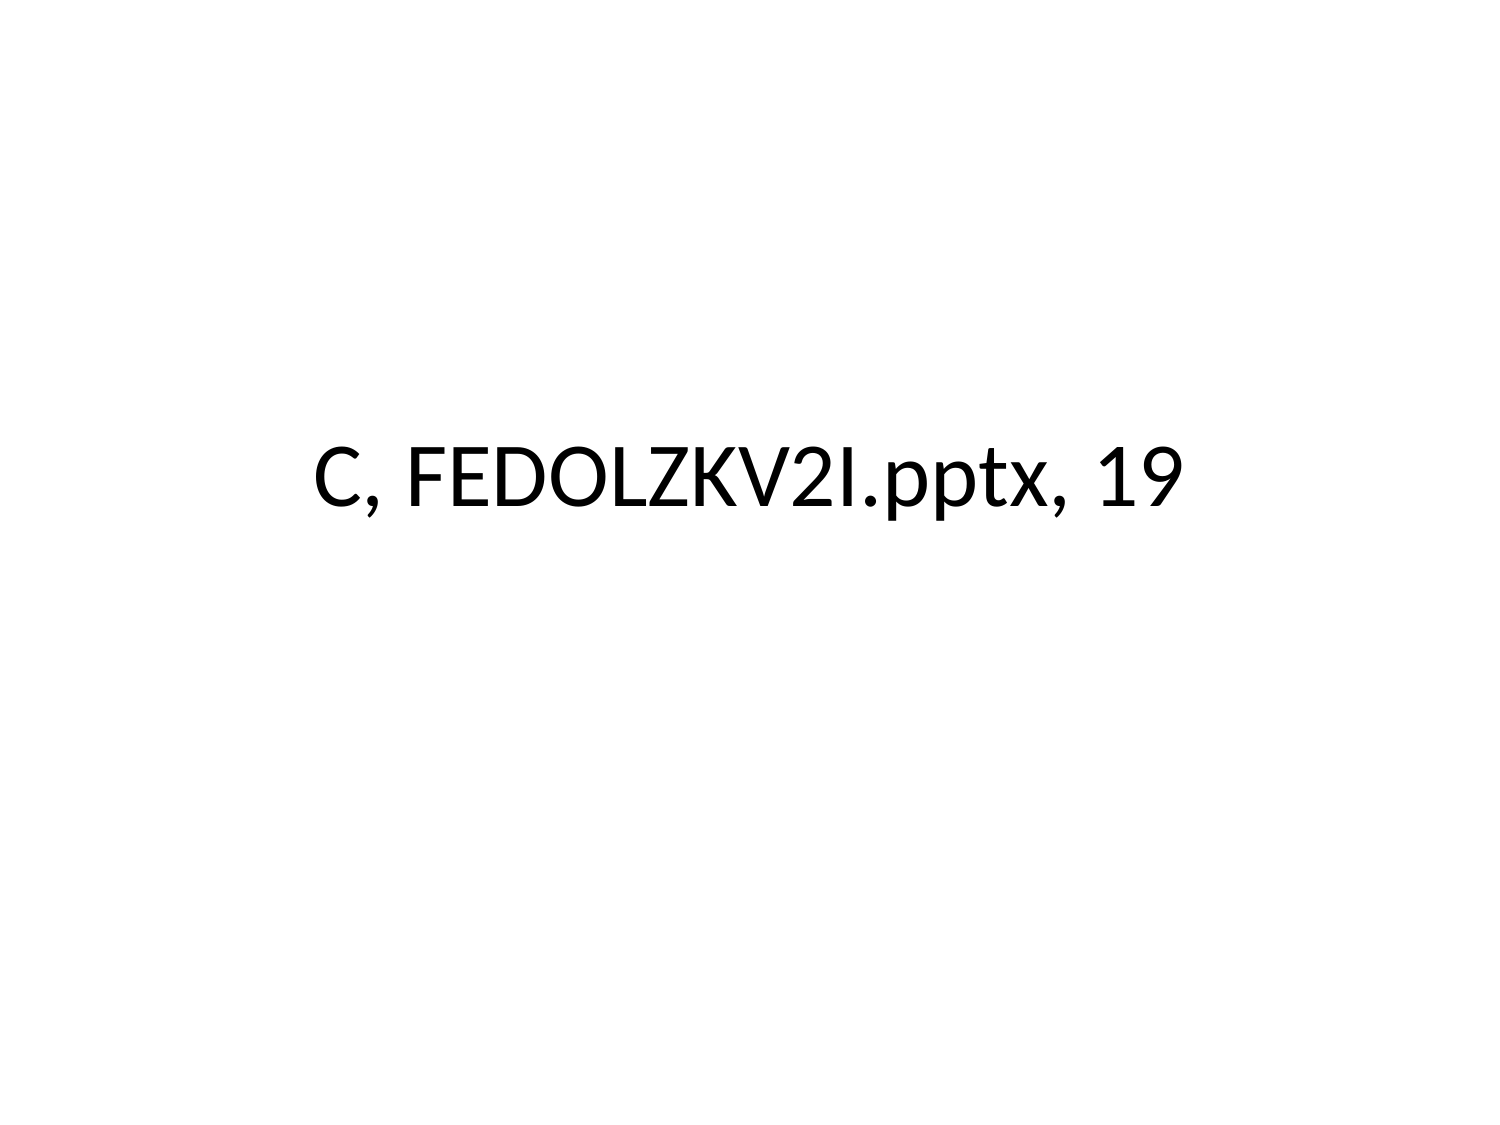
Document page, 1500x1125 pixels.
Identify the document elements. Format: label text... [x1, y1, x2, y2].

title C, FEDOLZKV2I.pptx, 19 [112, 349, 1388, 591]
